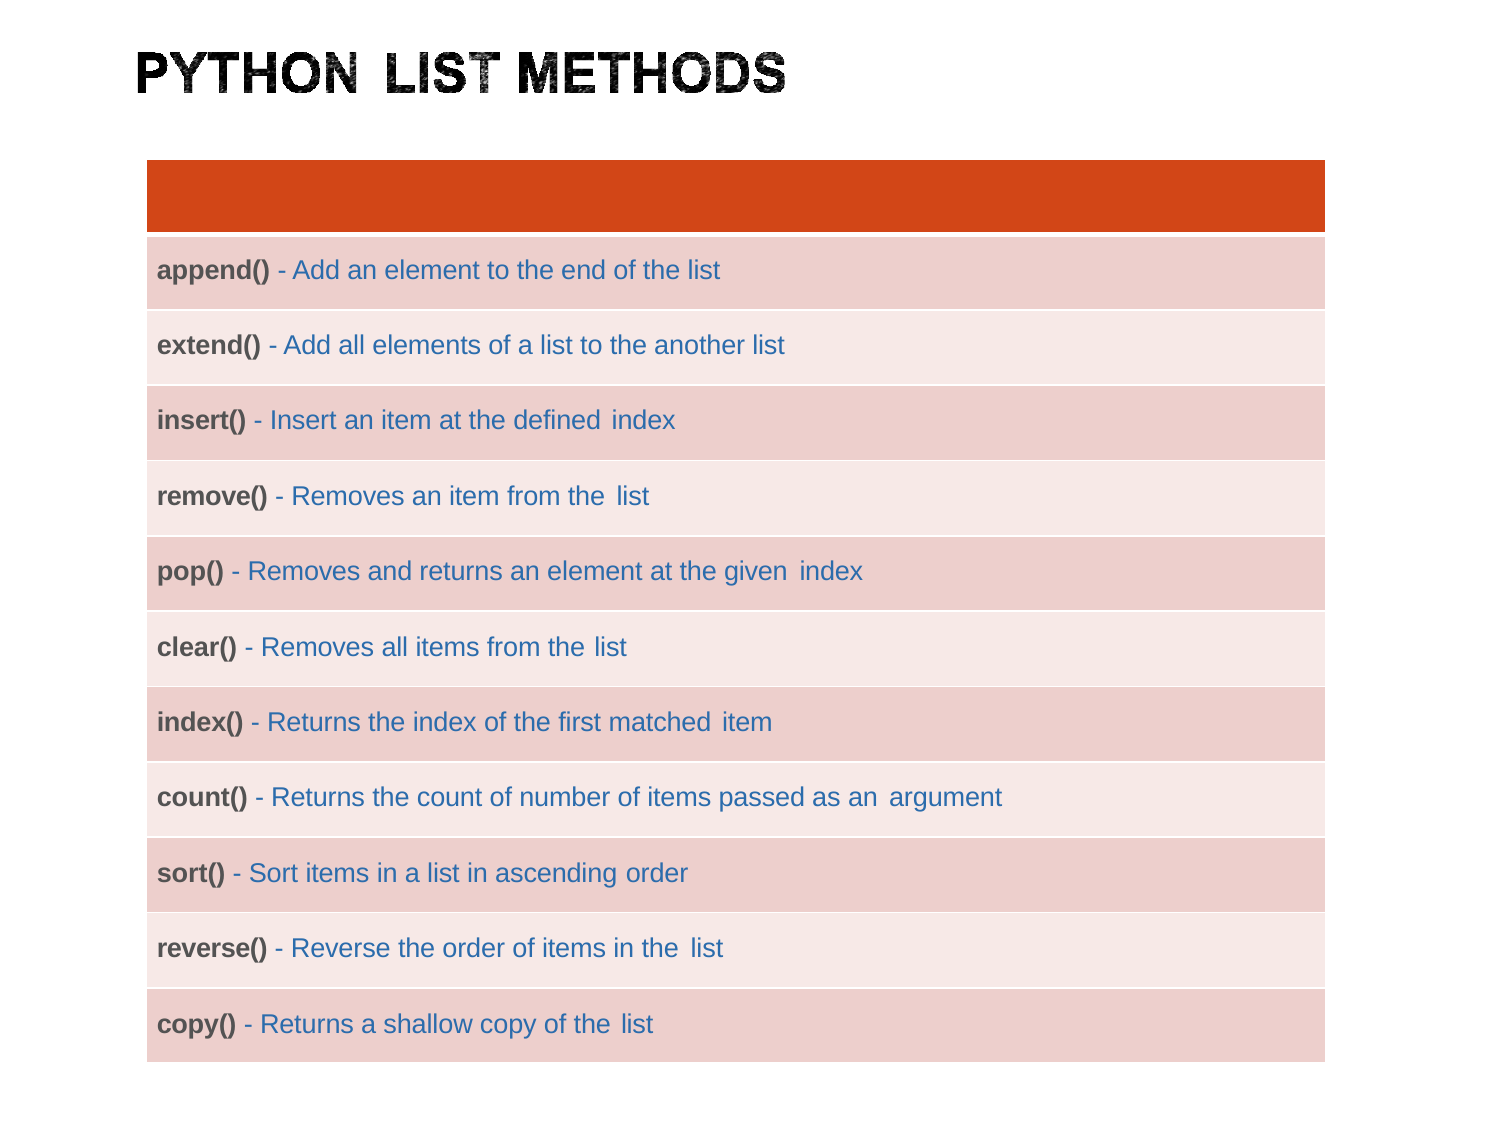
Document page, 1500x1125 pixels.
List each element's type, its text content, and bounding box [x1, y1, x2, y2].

text_box [137, 52, 357, 93]
table_cell sort() - Sort items in a list in ascending order [147, 838, 1325, 912]
table_cell remove() - Removes an item from the list [147, 461, 1325, 535]
text_box [387, 52, 785, 93]
table_cell reverse() - Reverse the order of items in the list [147, 913, 1325, 987]
table_cell extend() - Add all elements of a list to the another list [147, 311, 1325, 384]
table_cell insert() - Insert an item at the defined index [147, 386, 1325, 460]
table_cell count() - Returns the count of number of items passed as an argument [147, 763, 1325, 836]
table_header [147, 160, 1325, 232]
table_cell append() - Add an element to the end of the list [147, 237, 1325, 309]
table_cell index() - Returns the index of the first matched item [147, 687, 1325, 761]
table_cell copy() - Returns a shallow copy of the list [147, 989, 1325, 1062]
table_cell pop() - Removes and returns an element at the given index [147, 537, 1325, 610]
table_cell clear() - Removes all items from the list [147, 612, 1325, 686]
